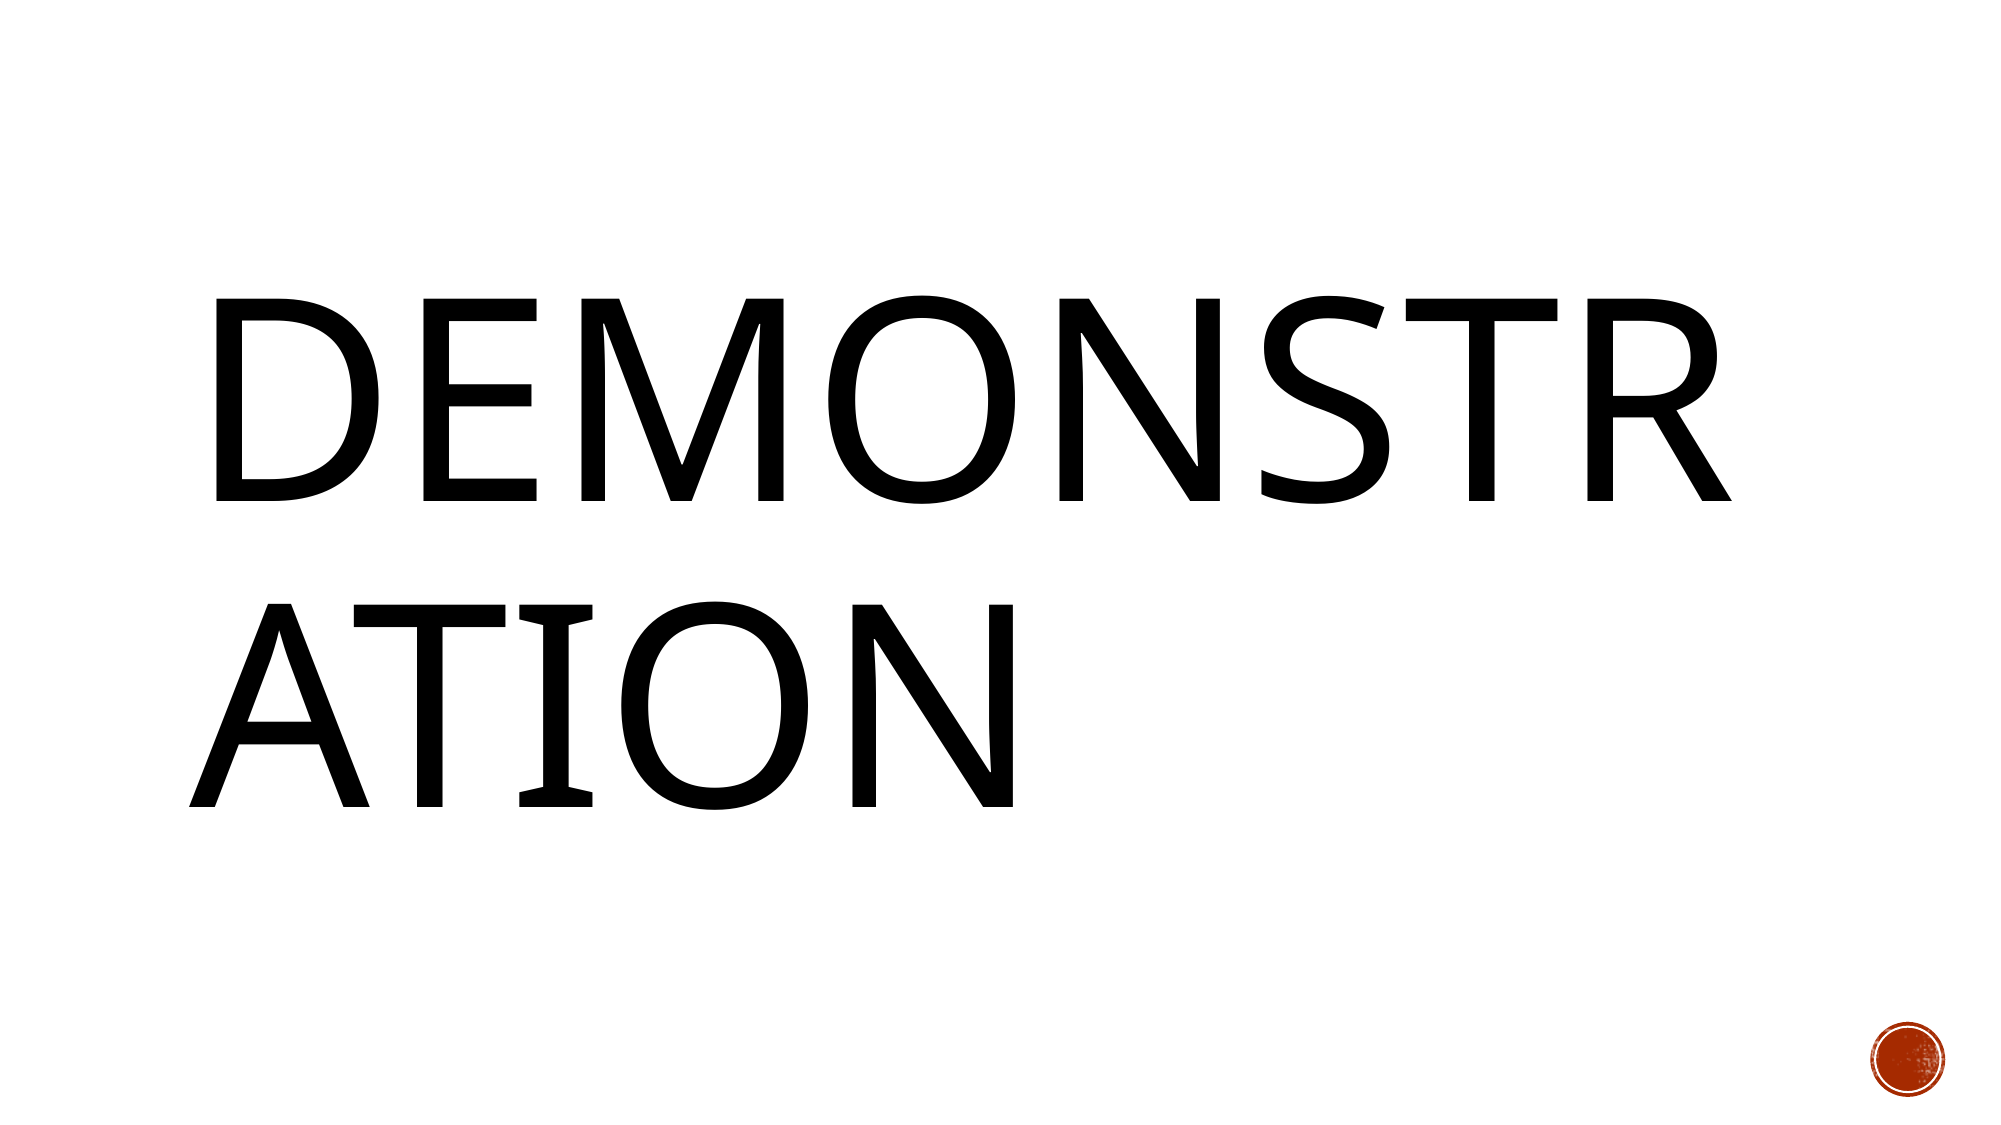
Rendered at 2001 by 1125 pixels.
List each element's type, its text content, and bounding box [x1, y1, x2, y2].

title DEMONSTRATION [174, 430, 1825, 695]
